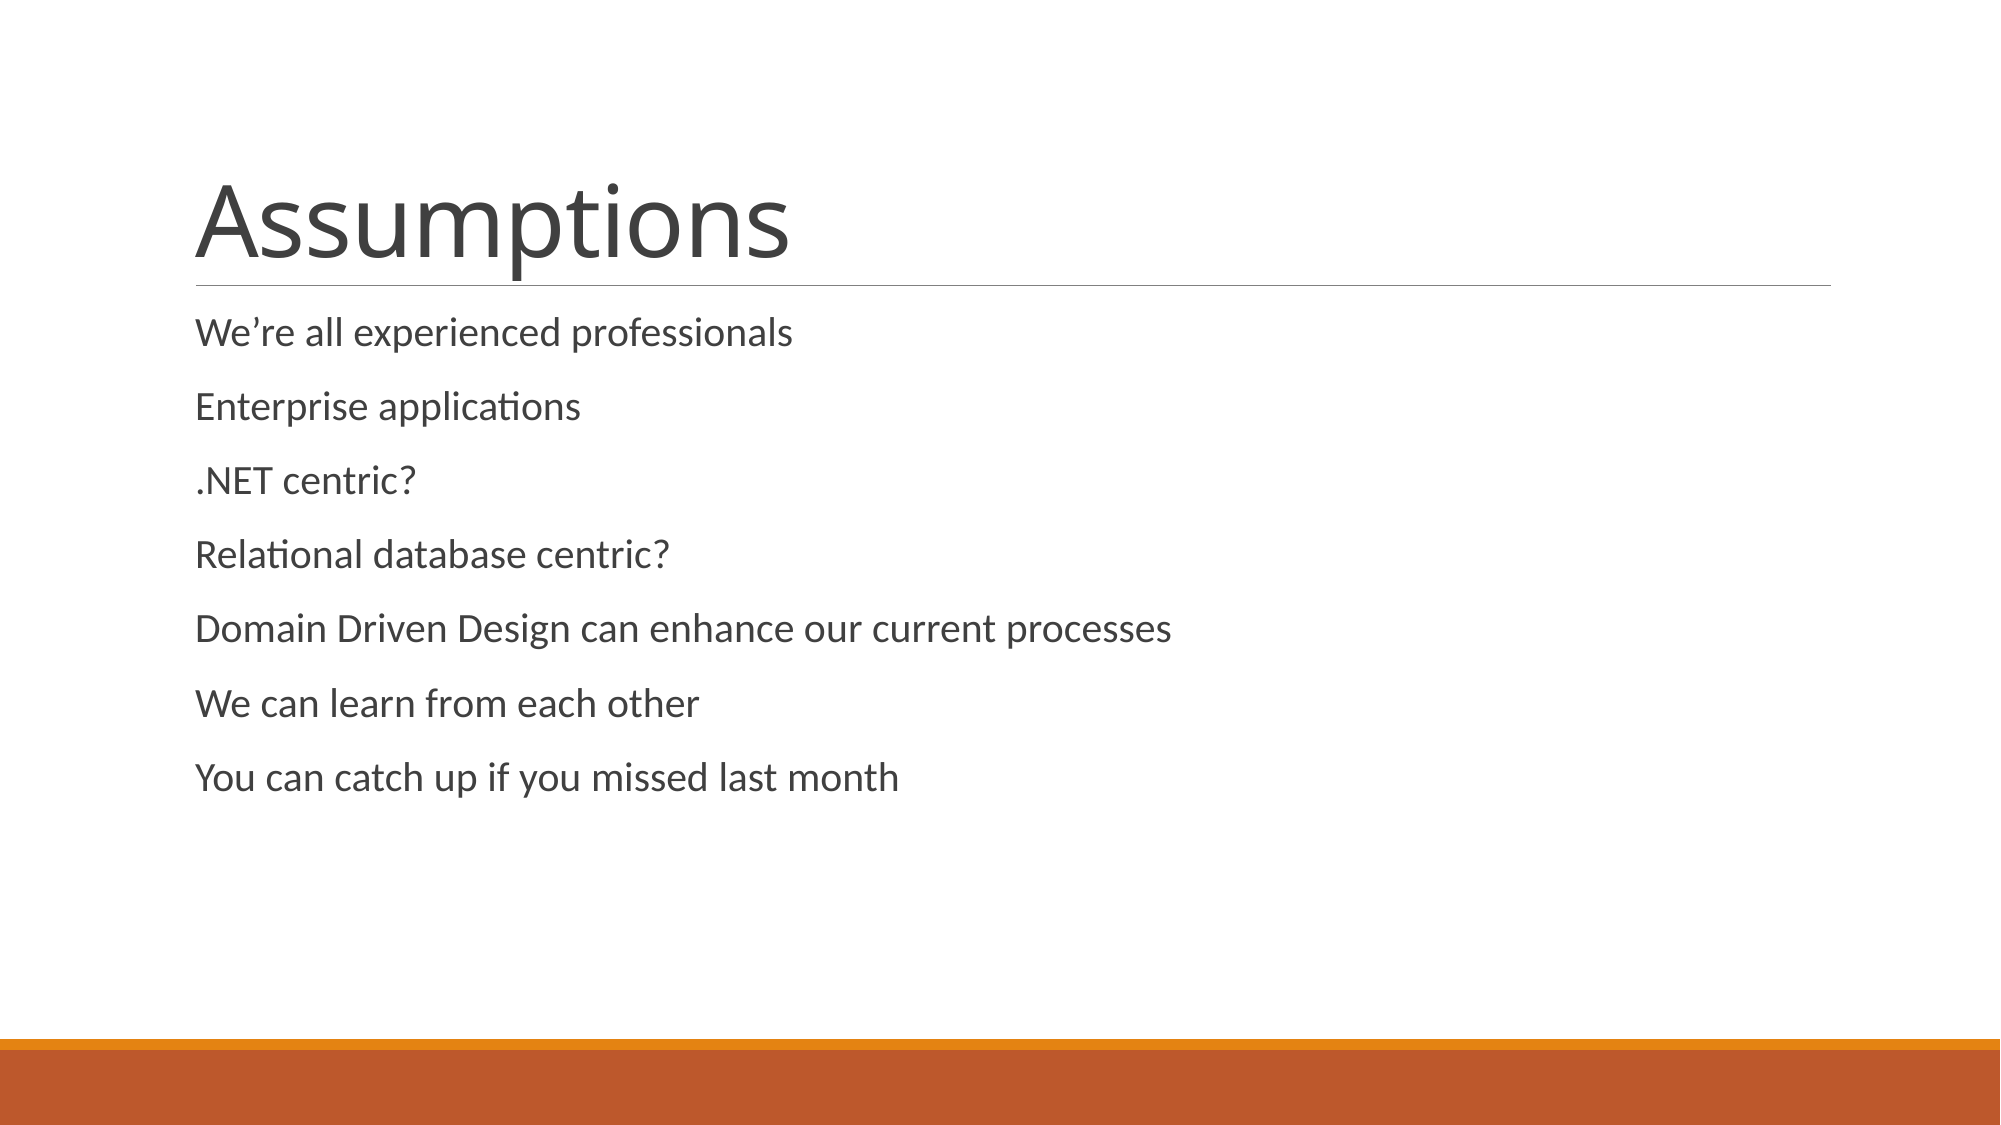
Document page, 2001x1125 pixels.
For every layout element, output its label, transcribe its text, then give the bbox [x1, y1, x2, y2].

list We’re all experienced professionals Enterprise applications .NET centric? Relational database centric? Domain Driven Design can enhance our current processes We can learn from each other You can catch up if you missed last month [180, 302, 1830, 963]
title Assumptions [180, 47, 1830, 285]
